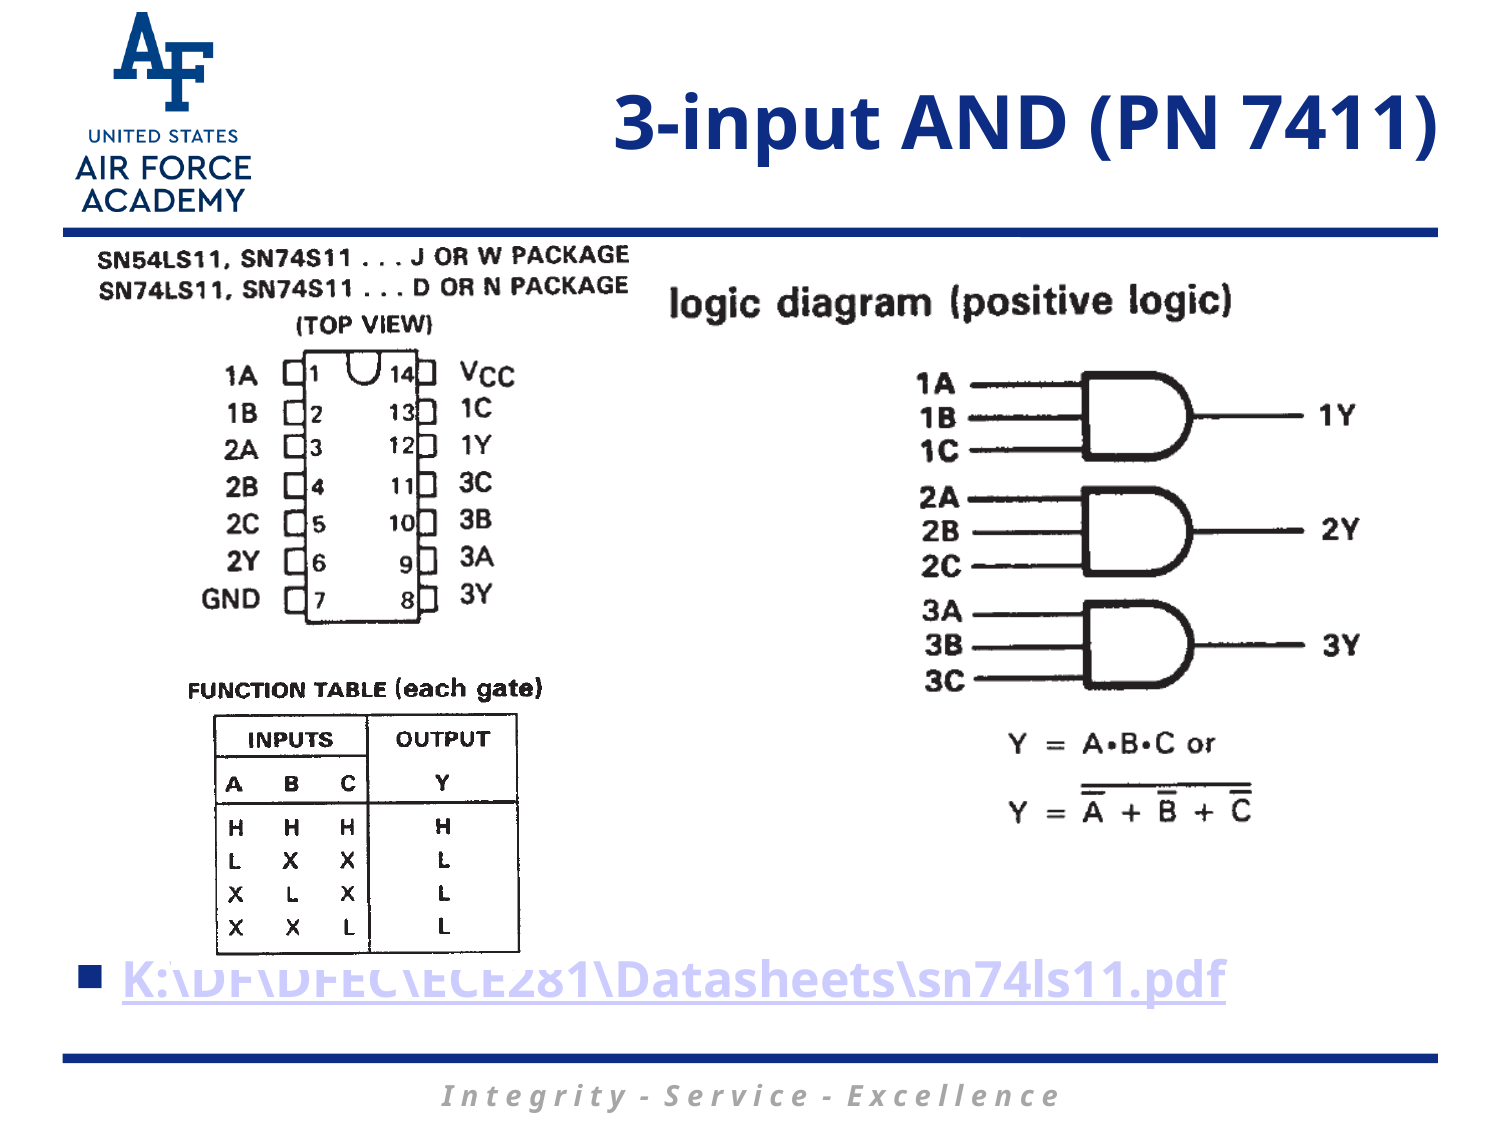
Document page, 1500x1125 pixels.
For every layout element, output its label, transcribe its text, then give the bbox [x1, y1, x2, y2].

picture [87, 237, 648, 971]
list K:\DF\DFEC\ECE281\Datasheets\sn74ls11.pdf [59, 239, 1441, 1051]
title 3-input AND (PN 7411) [299, 29, 1456, 211]
picture [666, 238, 1433, 846]
picture [75, 12, 251, 212]
